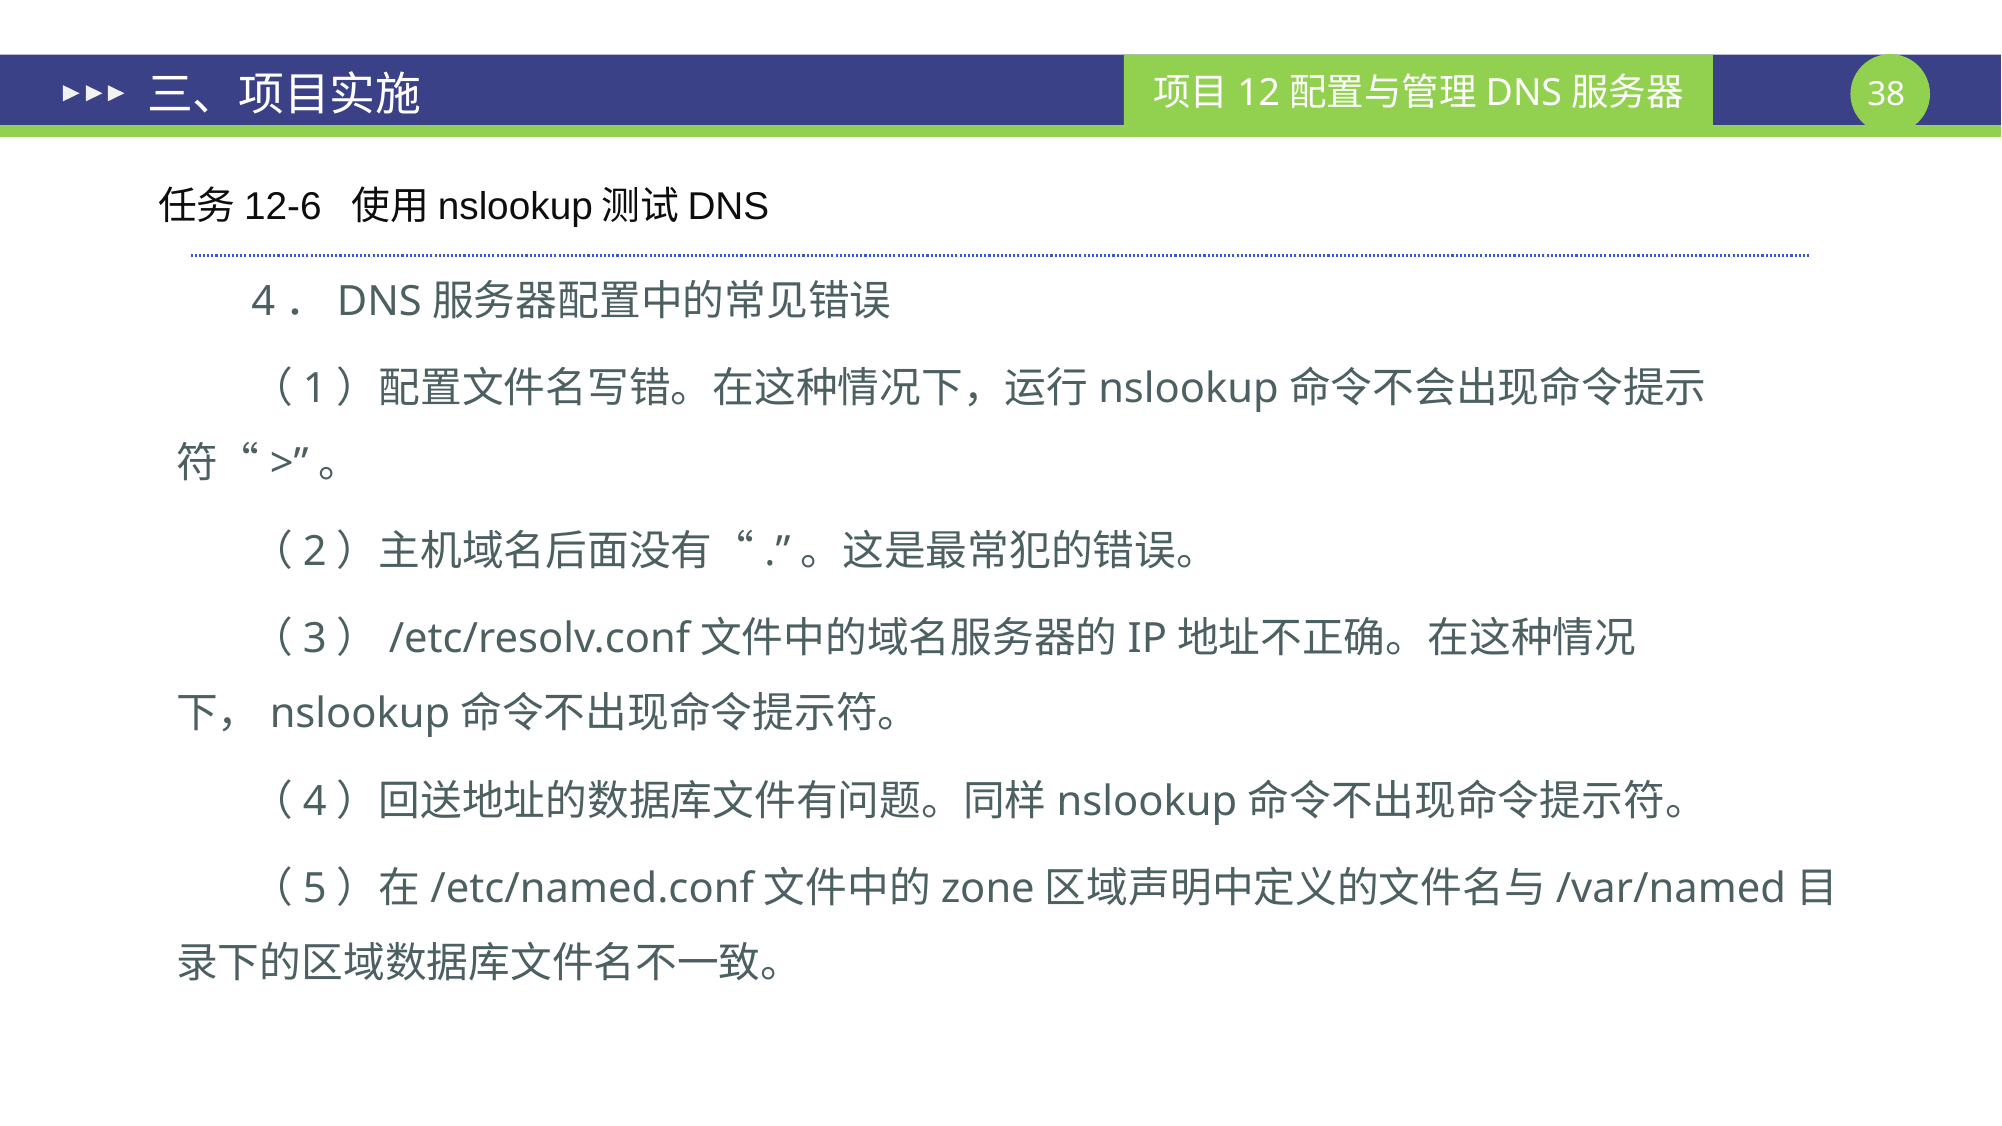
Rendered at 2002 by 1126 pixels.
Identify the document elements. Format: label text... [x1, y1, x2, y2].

text_box 4．DNS服务器配置中的常见错误 （1）配置文件名写错。在这种情况下，运行nslookup命令不会出现命令提示符“>”。 （2）主机域名后面没有“.”。这是最常犯的错误。 （3）/etc/resolv.conf文件中的域名服务器的IP地址不正确。在这种情况下，nslookup命令不出现命令提示符。 （4）回送地址的数据库文件有问题。同样nslookup命令不出现命令提示符。 （5）在/etc/named.conf文件中的zone区域声明中定义的文件名与/var/named目录下的区域数据库文件名不一致。 [161, 241, 1863, 1052]
list 任务12-6 使用nslookup测试DNS [138, 161, 1901, 238]
title 三、项目实施 [127, 59, 1207, 126]
